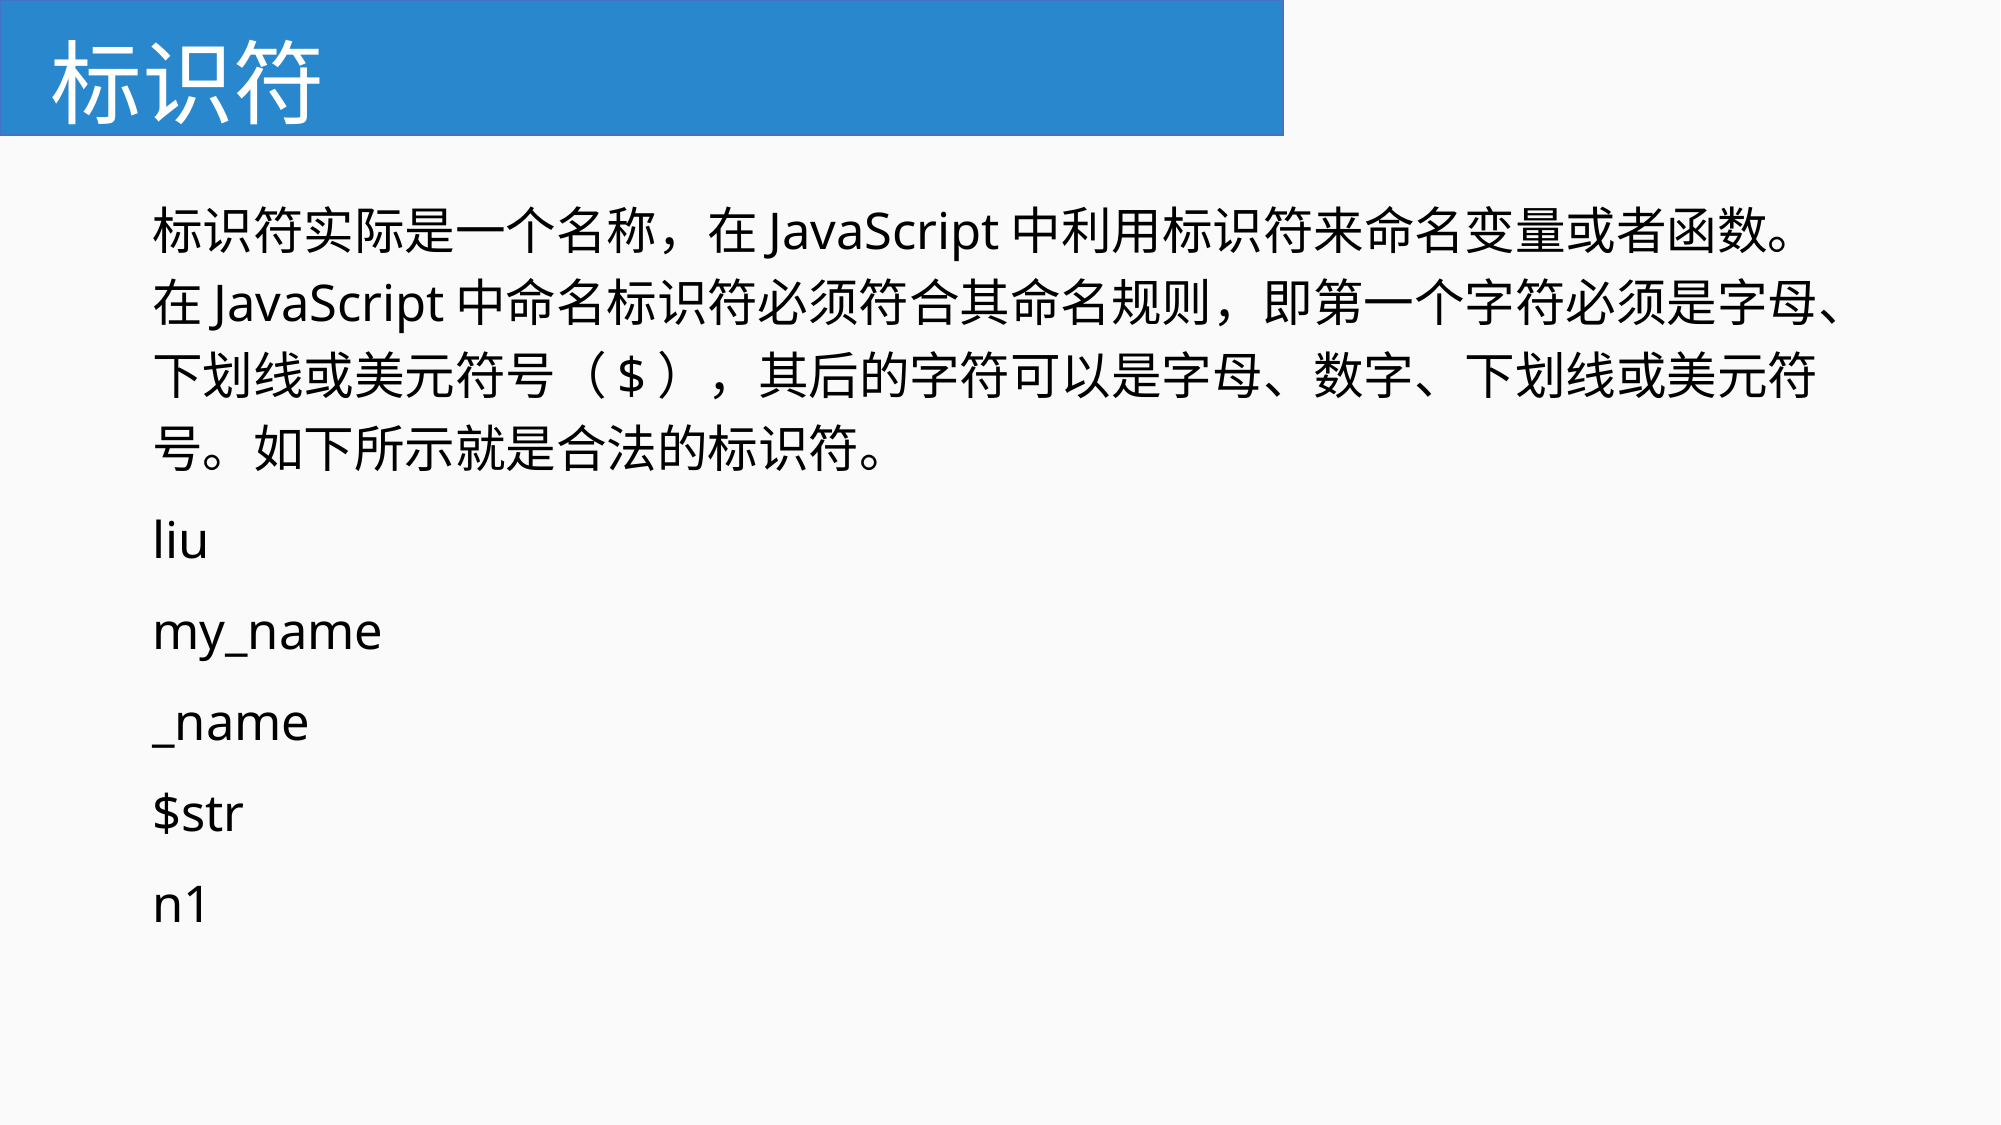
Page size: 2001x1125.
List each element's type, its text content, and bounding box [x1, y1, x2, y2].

title 标识符 [35, 30, 1761, 121]
list 标识符实际是一个名称，在JavaScript中利用标识符来命名变量或者函数。在JavaScript中命名标识符必须符合其命名规则，即第一个字符必须是字母、下划线或美元符号（$），其后的字符可以是字母、数字、下划线或美元符号。如下所示就是合法的标识符。 liu my_name _name $str n1 [137, 178, 1863, 947]
